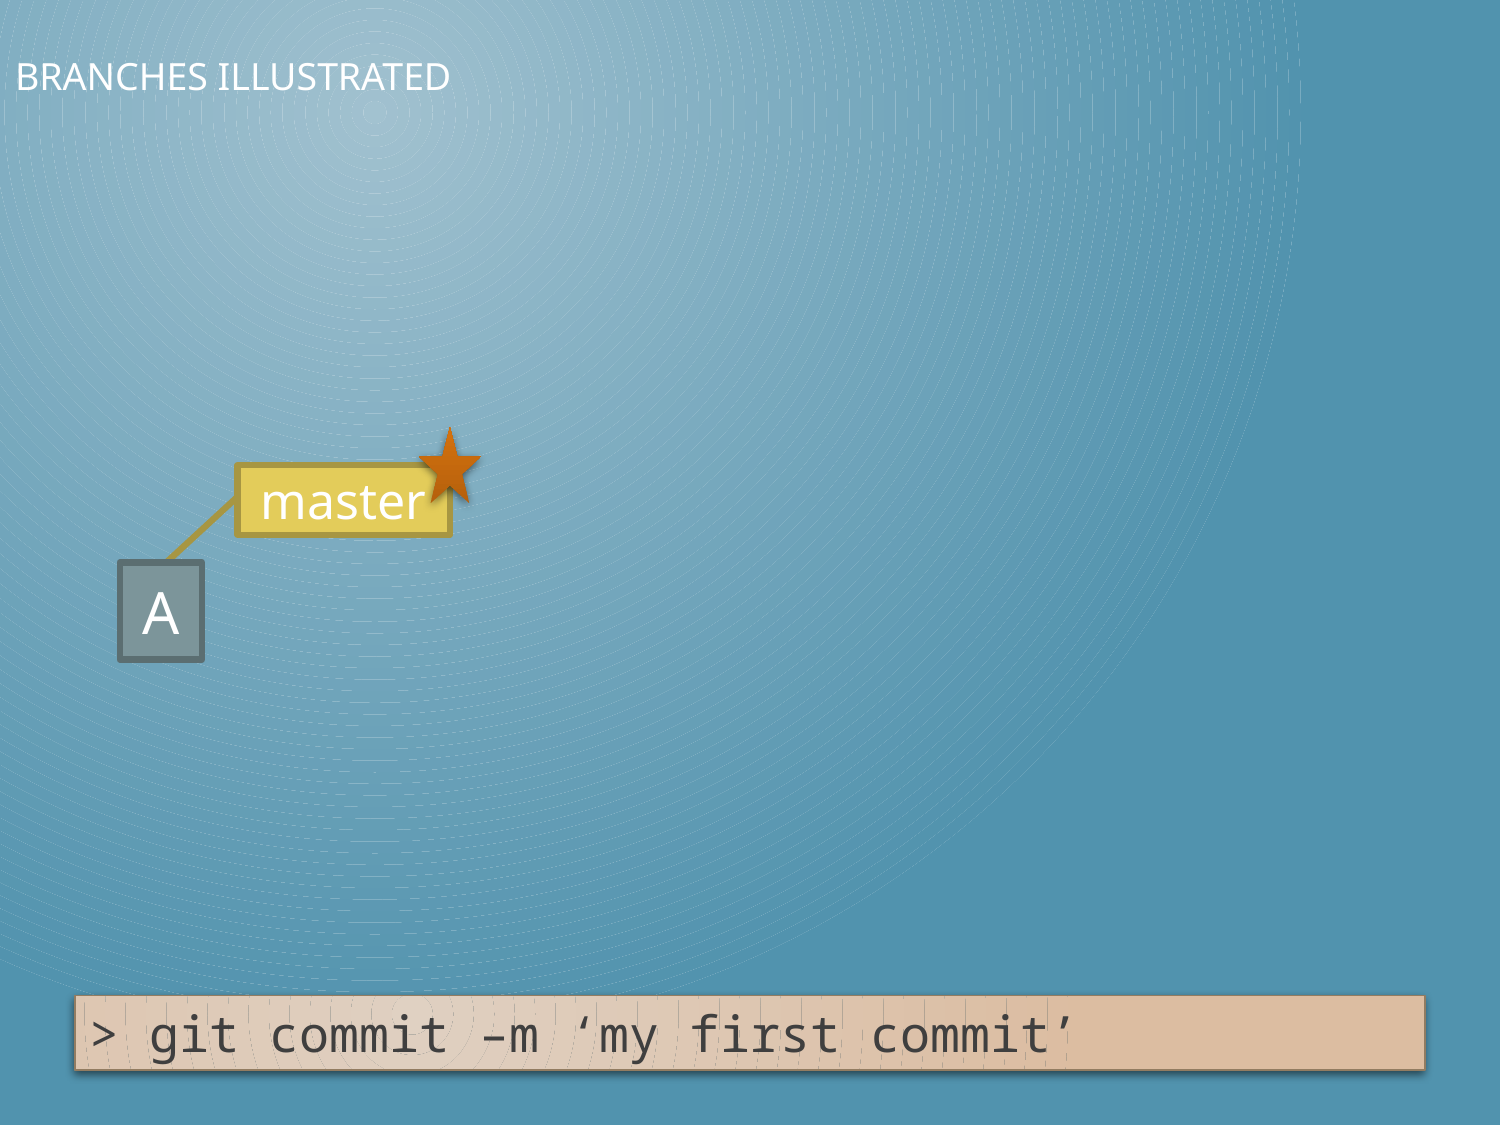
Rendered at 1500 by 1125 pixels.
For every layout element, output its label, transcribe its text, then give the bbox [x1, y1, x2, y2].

text_box master [165, 462, 453, 559]
text_box A [117, 559, 205, 663]
title Branches Illustrated [0, 45, 1350, 233]
text_box > git commit –m ‘my first commit’ [74, 995, 1426, 1071]
text_box [418, 427, 482, 504]
